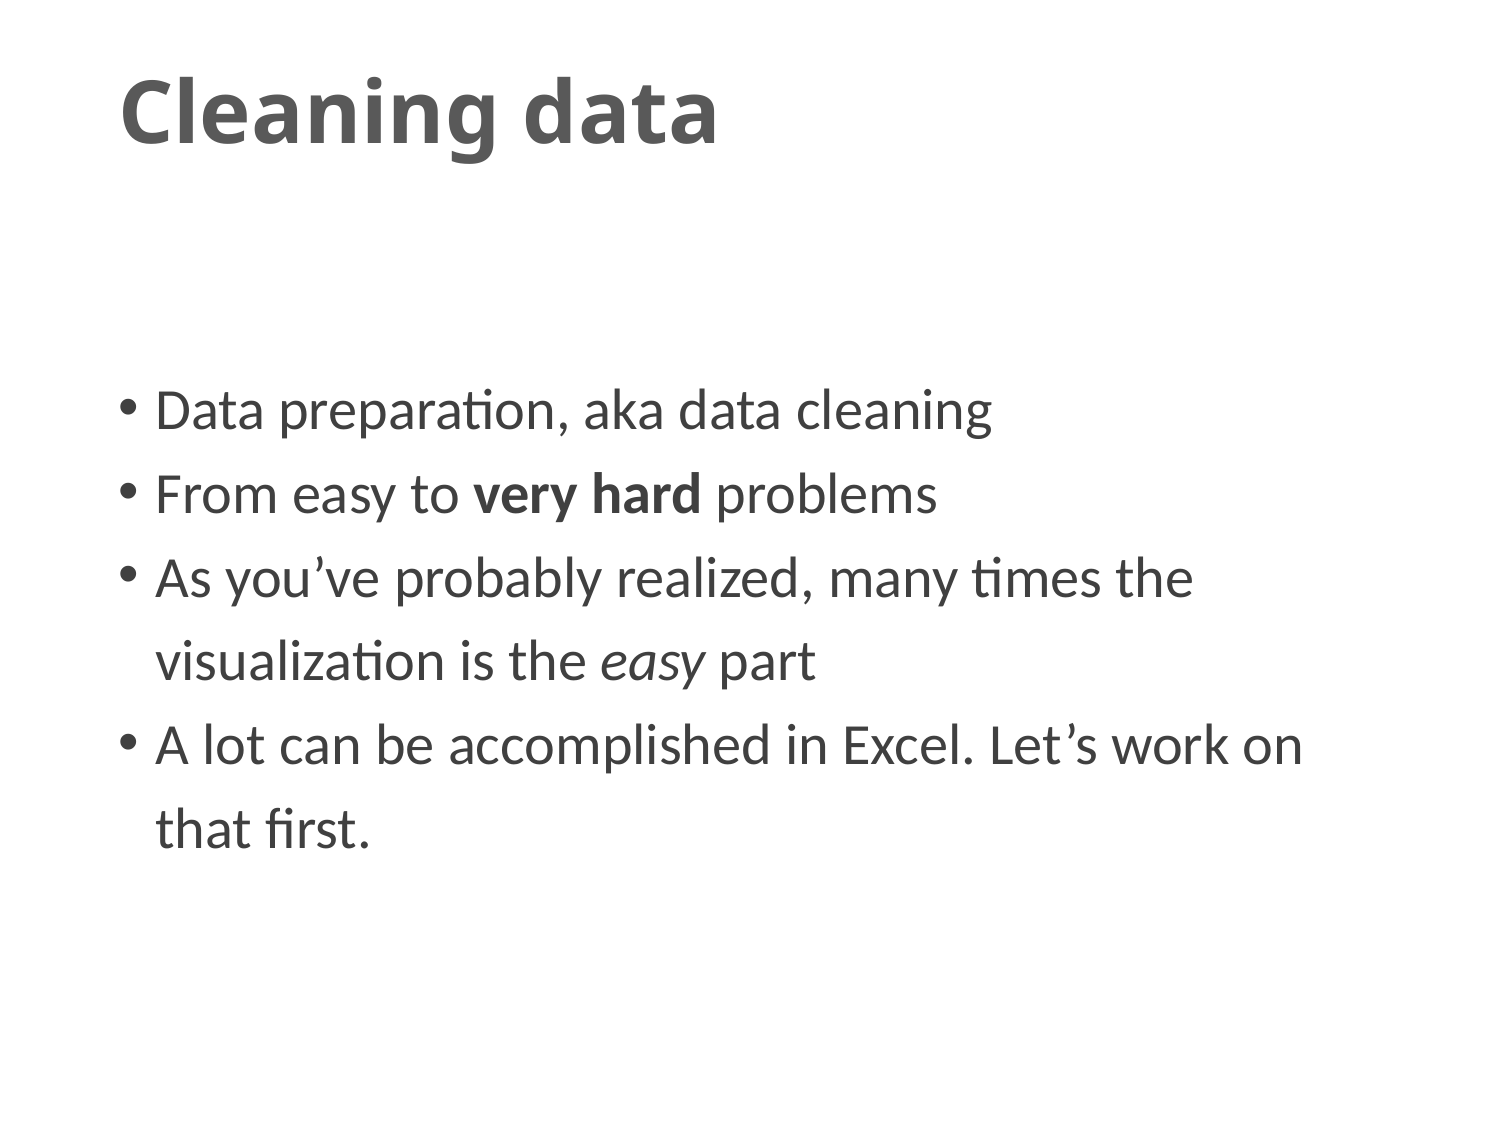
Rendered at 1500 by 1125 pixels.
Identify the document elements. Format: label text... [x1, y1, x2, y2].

list Data preparation, aka data cleaning From easy to very hard problems As you’ve probably realized, many times the visualization is the easy part A lot can be accomplished in Excel. Let’s work on that first. [103, 204, 1397, 1014]
title Cleaning data [103, 59, 1397, 170]
